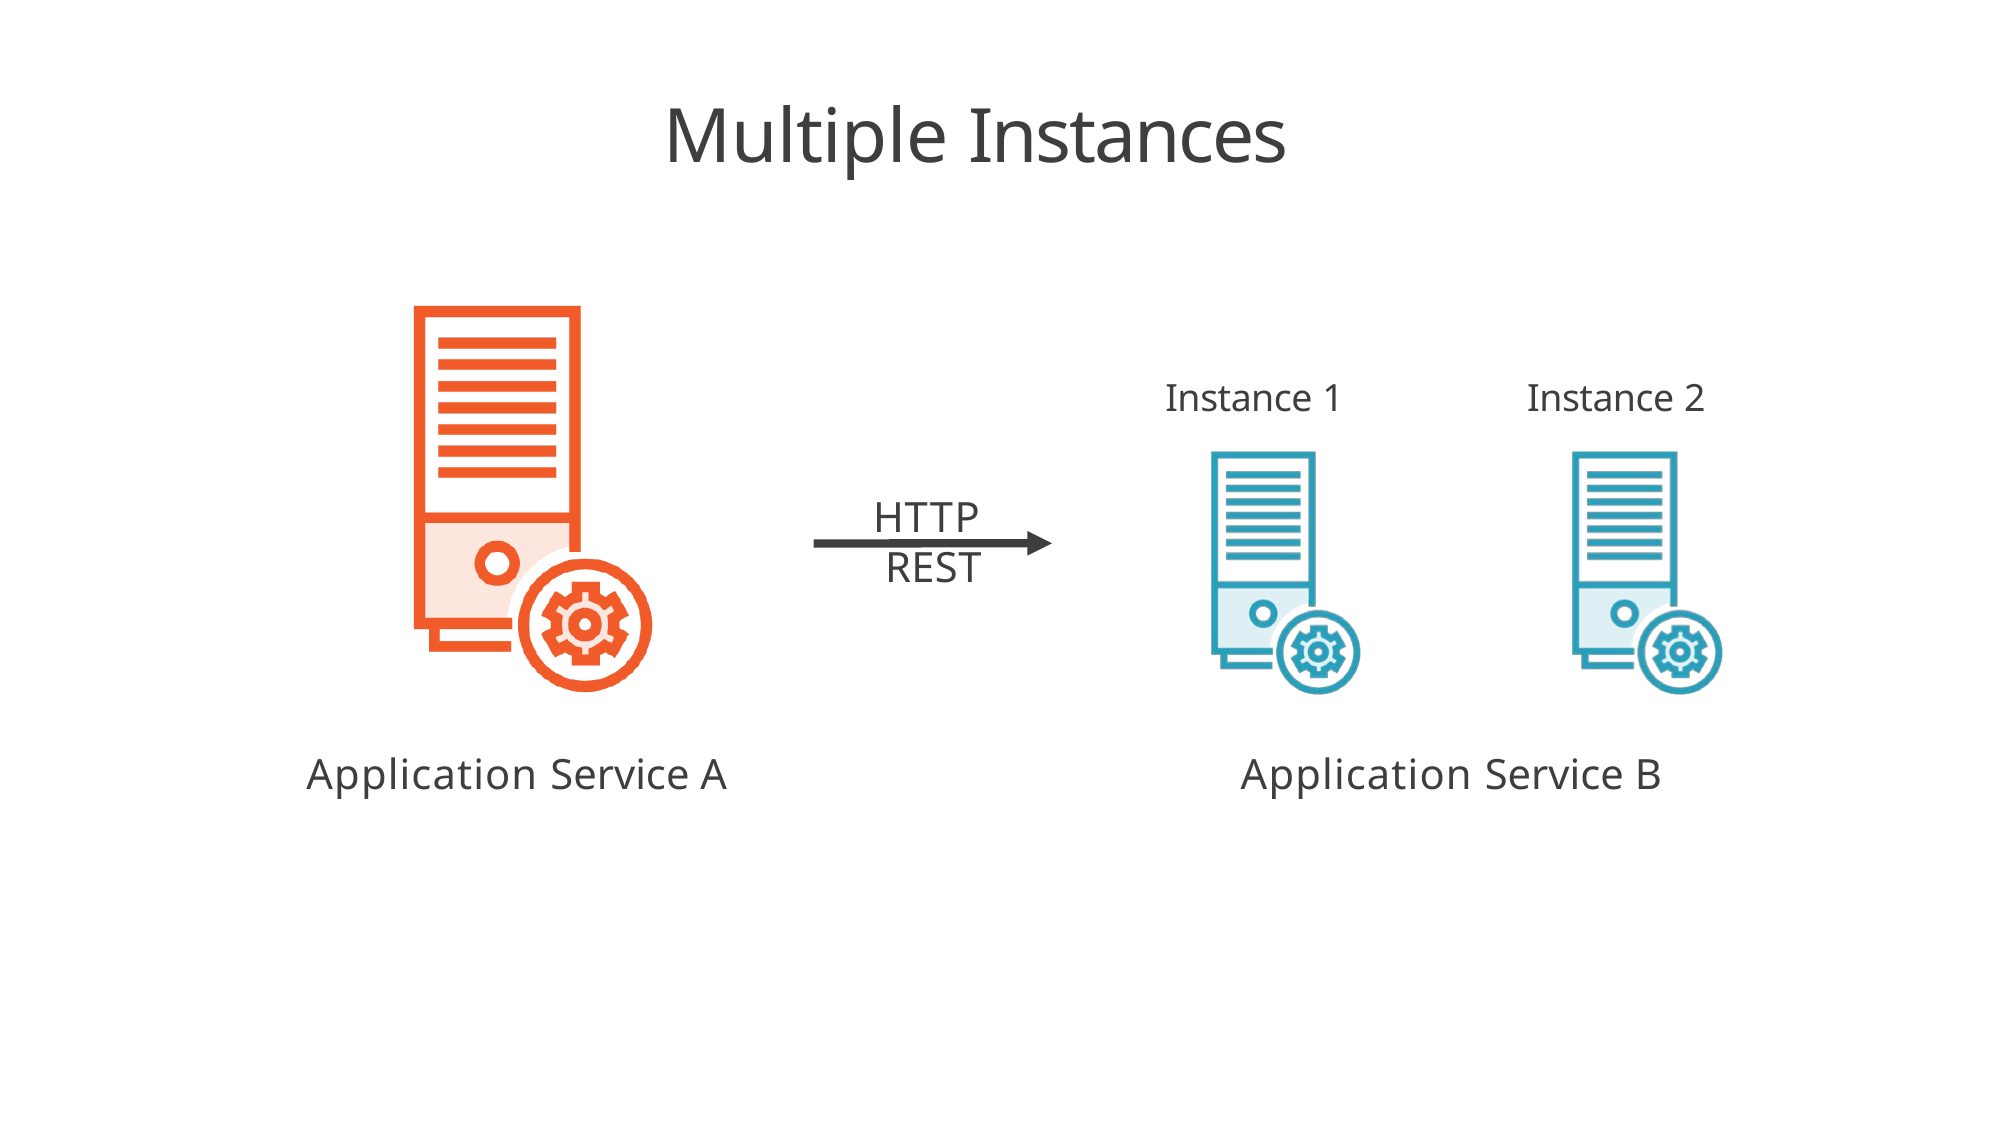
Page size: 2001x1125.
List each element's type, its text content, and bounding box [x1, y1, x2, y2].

title Multiple Instances [661, 85, 1324, 276]
text_box Instance 1 [1163, 372, 1352, 420]
text_box Application Service A [304, 745, 764, 798]
text_box [407, 299, 659, 699]
text_box Application Service B [1238, 745, 1695, 798]
text_box [1027, 530, 1053, 556]
text_box Instance 2 [1525, 372, 1722, 420]
text_box [1568, 447, 1727, 699]
text_box [1207, 447, 1365, 699]
text_box HTTP REST [871, 488, 989, 592]
